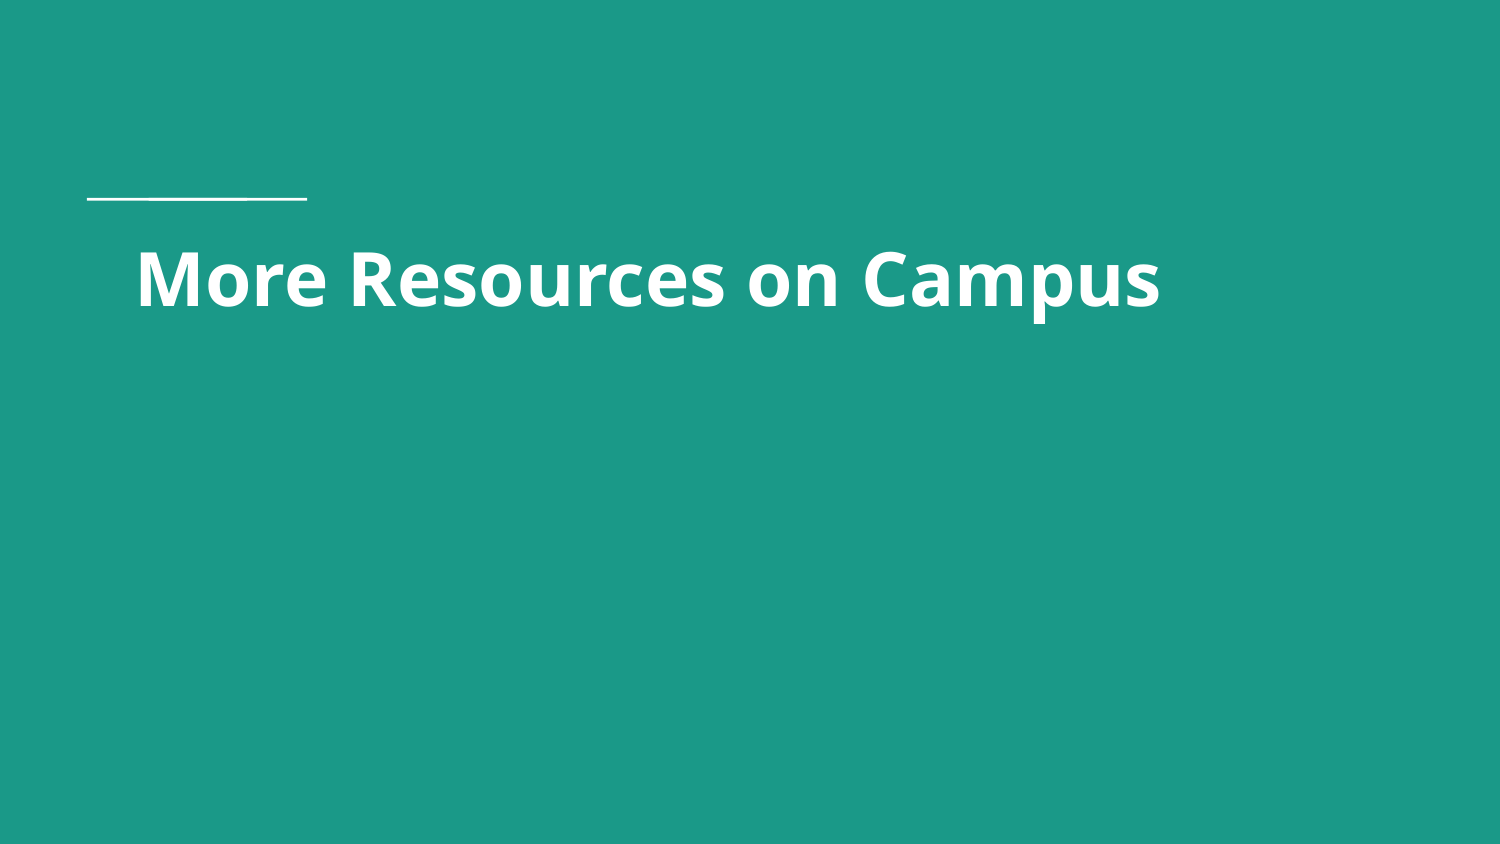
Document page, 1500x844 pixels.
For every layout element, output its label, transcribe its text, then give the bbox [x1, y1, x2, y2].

title More Resources on Campus [119, 216, 1381, 365]
